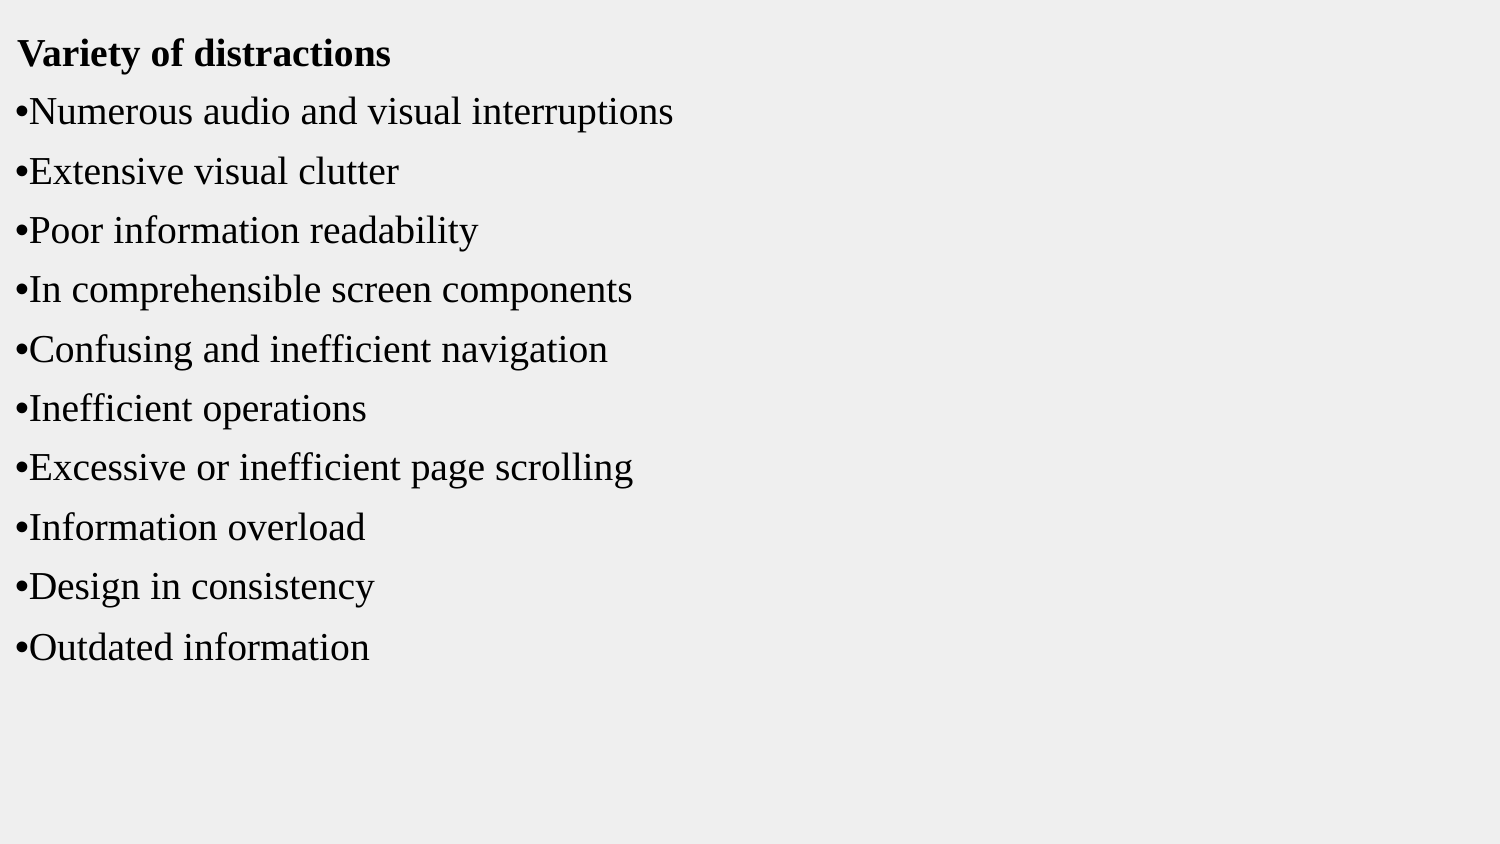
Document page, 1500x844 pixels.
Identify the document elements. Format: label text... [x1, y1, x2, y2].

text_box Variety of distractions •Numerous audio and visual interruptions •Extensive visual clutter •Poor information readability •In comprehensible screen components •Confusing and inefficient navigation •Inefficient operations •Excessive or inefficient page scrolling •Information overload •Design in consistency •Outdated information [0, 0, 1154, 684]
